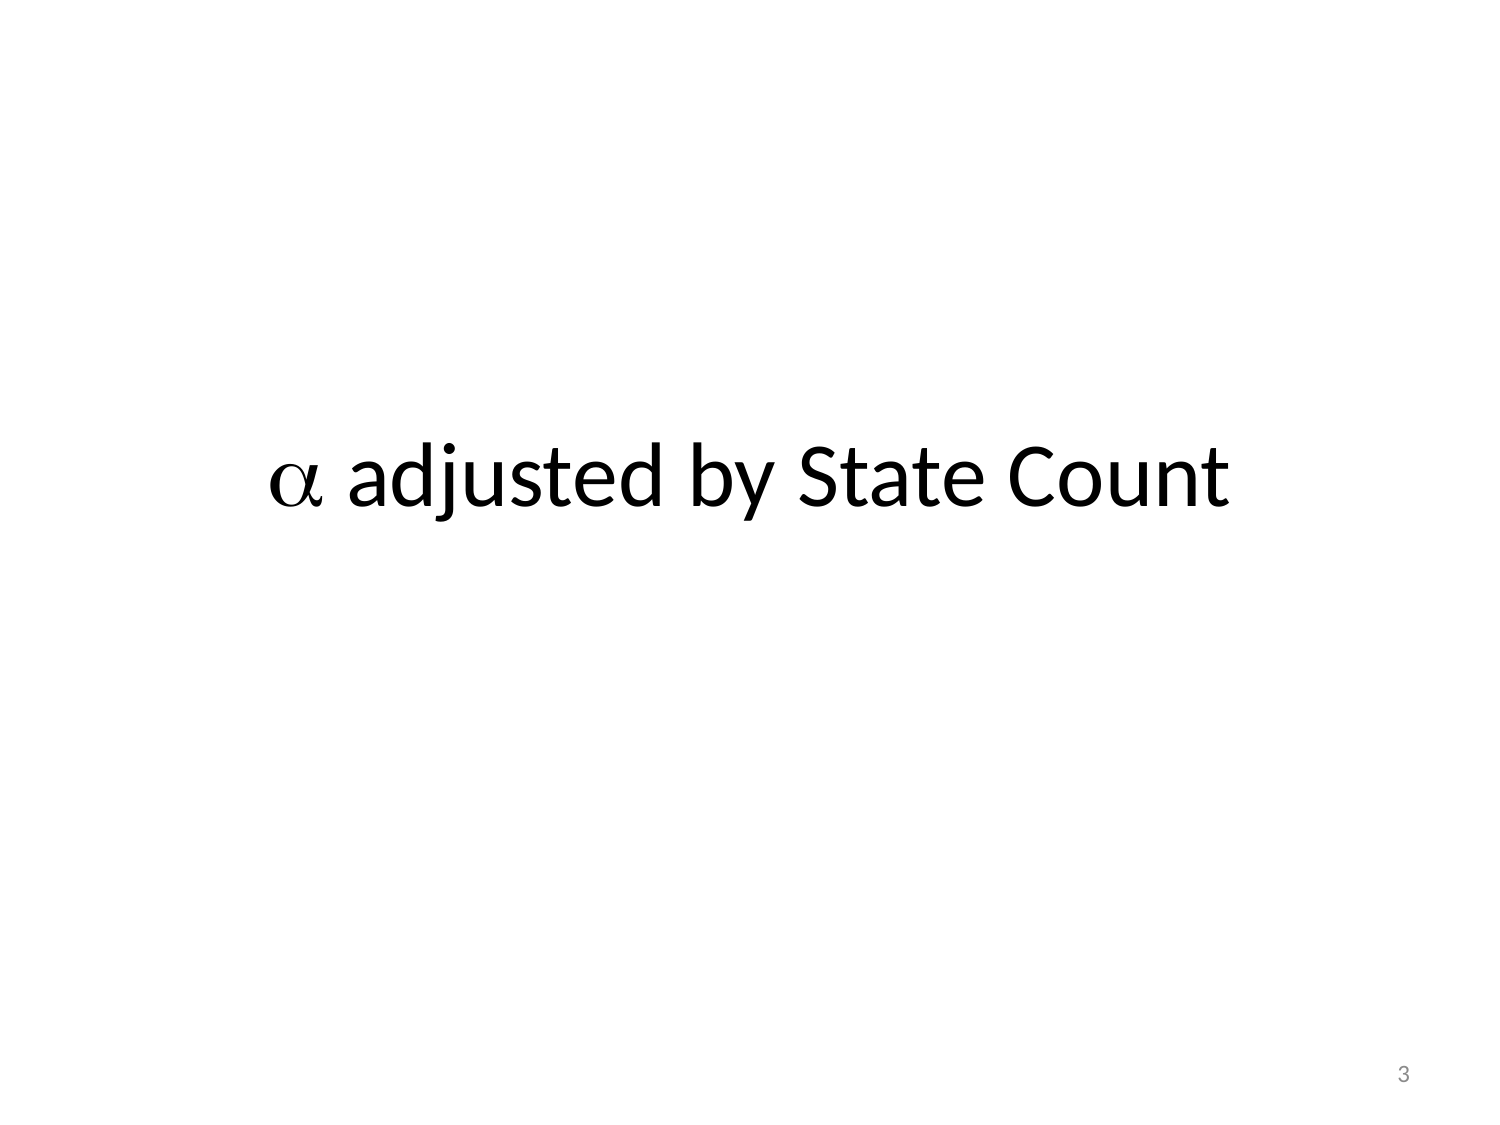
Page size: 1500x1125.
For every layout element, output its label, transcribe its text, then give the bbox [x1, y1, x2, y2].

slide_number 3 [1074, 1042, 1425, 1103]
title  adjusted by State Count [112, 349, 1388, 591]
